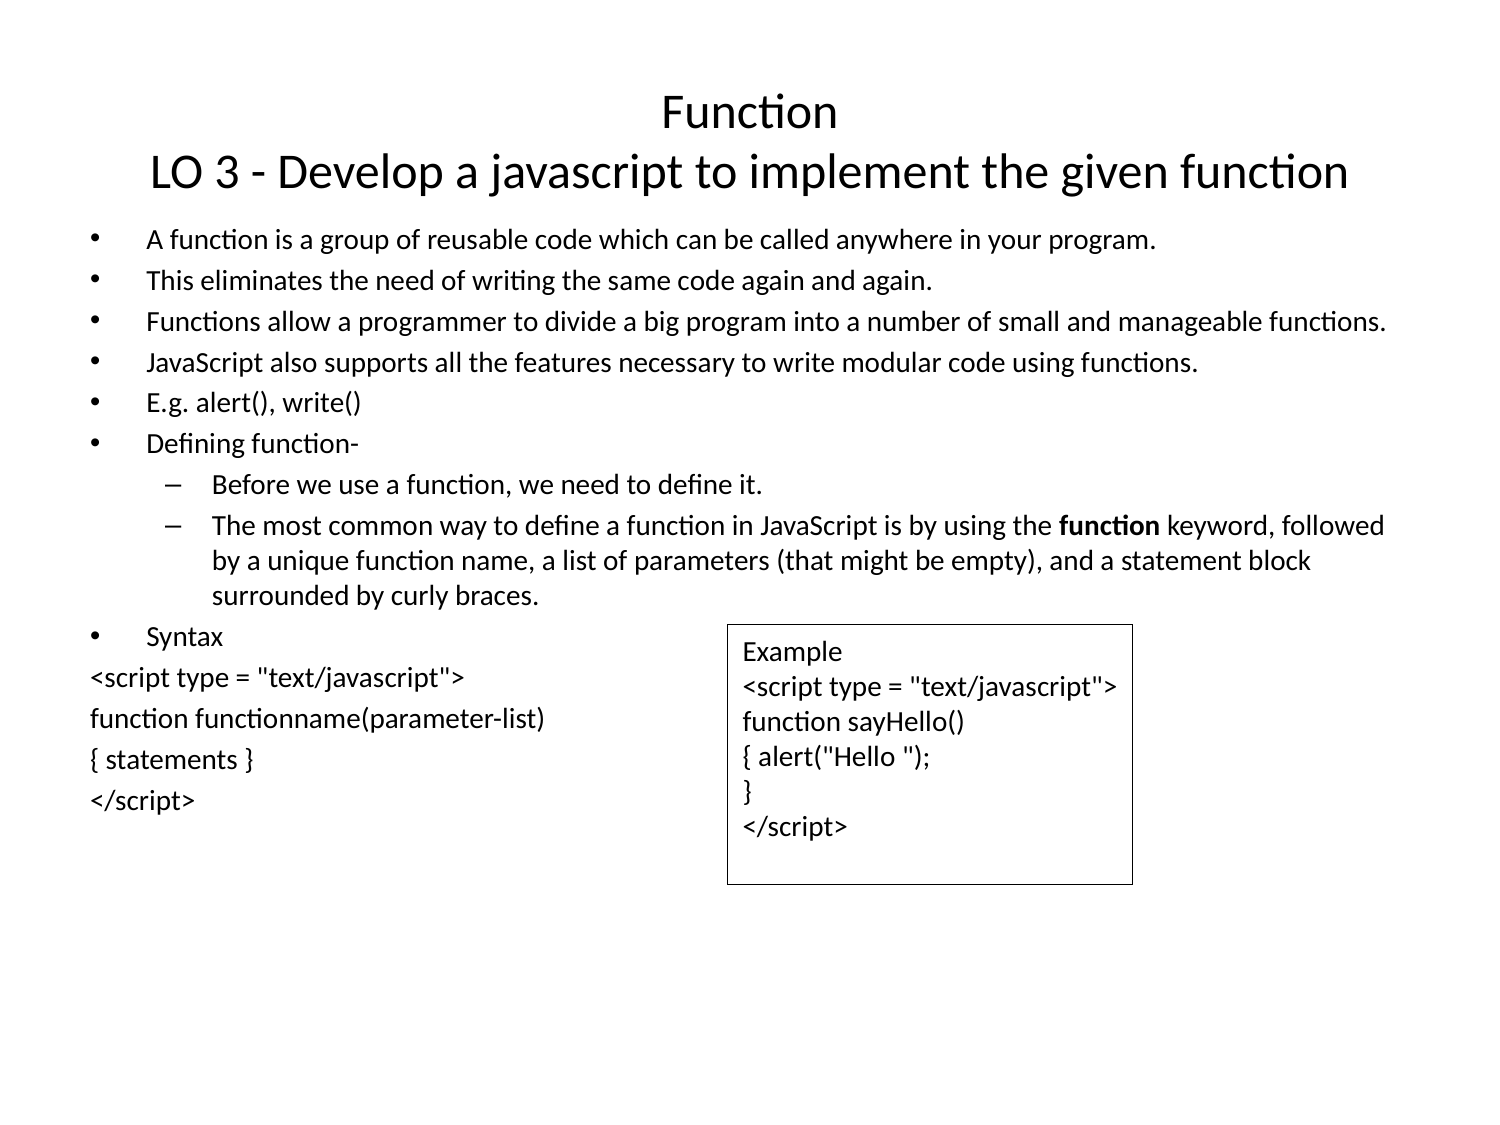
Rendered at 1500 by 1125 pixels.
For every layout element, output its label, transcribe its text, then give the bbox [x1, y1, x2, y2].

list A function is a group of reusable code which can be called anywhere in your program. This eliminates the need of writing the same code again and again. Functions allow a programmer to divide a big program into a number of small and manageable functions. JavaScript also supports all the features necessary to write modular code using functions. E.g. alert(), write() Defining function- Before we use a function, we need to define it. The most common way to define a function in JavaScript is by using the function keyword, followed by a unique function name, a list of parameters (that might be empty), and a statement block surrounded by curly braces. Syntax <script type = "text/javascript"> function functionname(parameter-list) { statements } </script> [75, 212, 1425, 955]
text_box Example <script type = "text/javascript"> function sayHello() { alert("Hello "); } </script> [727, 624, 1133, 885]
title Function LO 3 - Develop a javascript to implement the given function [75, 45, 1425, 212]
